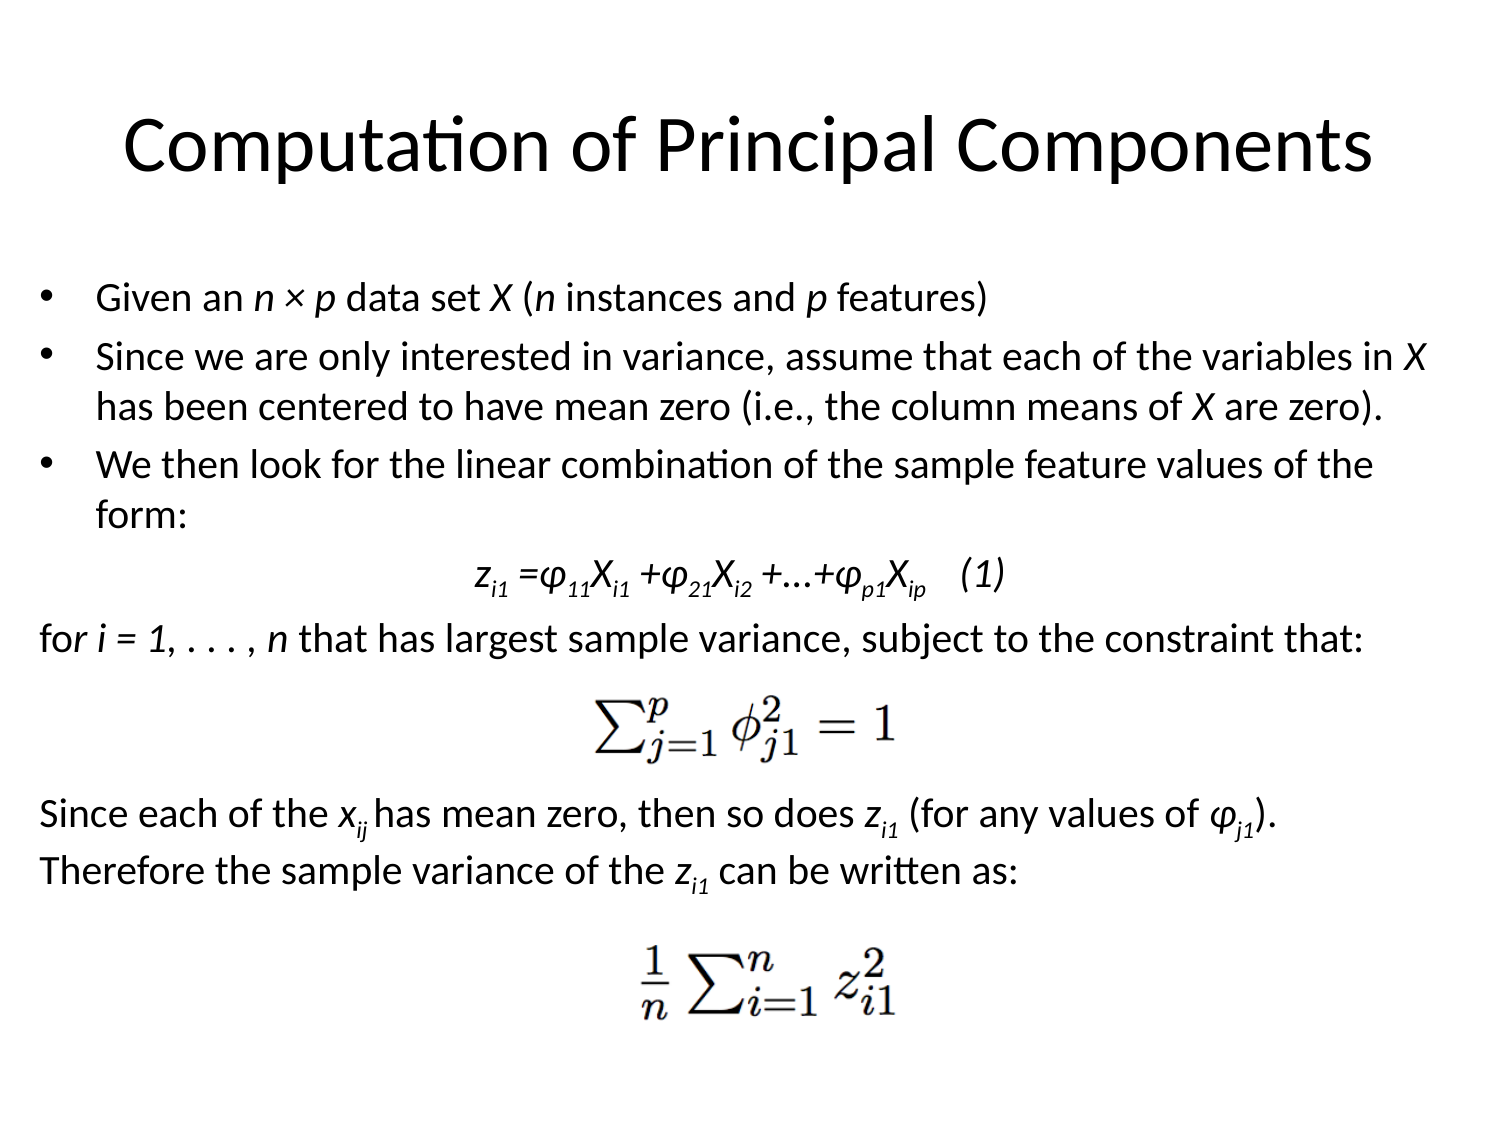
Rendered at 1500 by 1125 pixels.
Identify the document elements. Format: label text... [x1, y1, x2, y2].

picture [577, 687, 902, 778]
list Given an n × p data set X (n instances and p features) Since we are only interested in variance, assume that each of the variables in X has been centered to have mean zero (i.e., the column means of X are zero). We then look for the linear combination of the sample feature values of the form: zi1 =φ11Xi1 +φ21Xi2 +...+φp1Xip (1) for i = 1, . . . , n that has largest sample variance, subject to the constraint that: Since each of the xij has mean zero, then so does zi1 (for any values of φj1). Therefore the sample variance of the zi1 can be written as: [24, 262, 1457, 1005]
title Computation of Principal Components [75, 45, 1425, 233]
picture [628, 931, 902, 1042]
